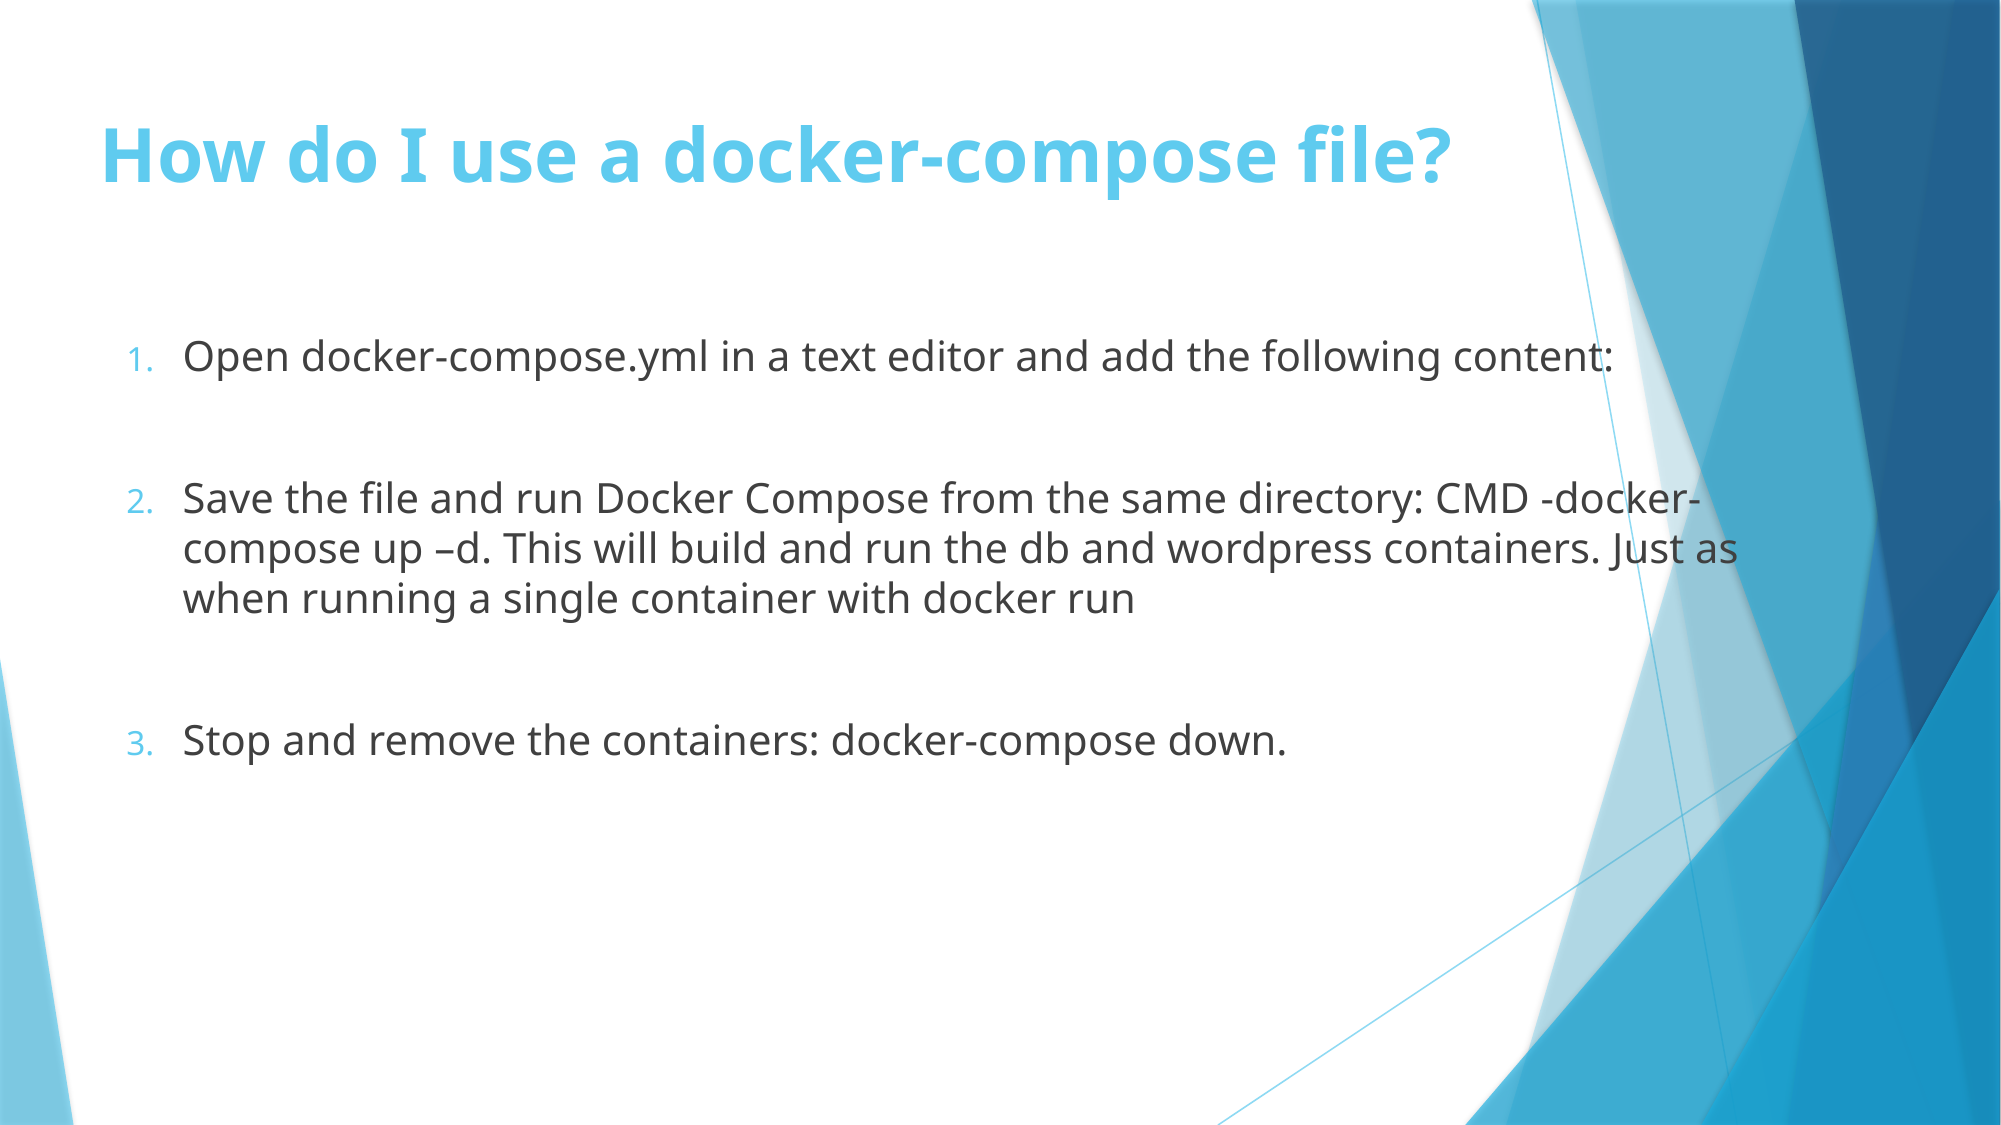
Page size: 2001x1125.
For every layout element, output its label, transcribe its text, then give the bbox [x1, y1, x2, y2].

title How do I use a docker-compose file? [84, 99, 1496, 317]
list Open docker-compose.yml in a text editor and add the following content: Save the file and run Docker Compose from the same directory: CMD -docker-compose up –d. This will build and run the db and wordpress containers. Just as when running a single container with docker run Stop and remove the containers: docker-compose down. [111, 322, 1837, 809]
